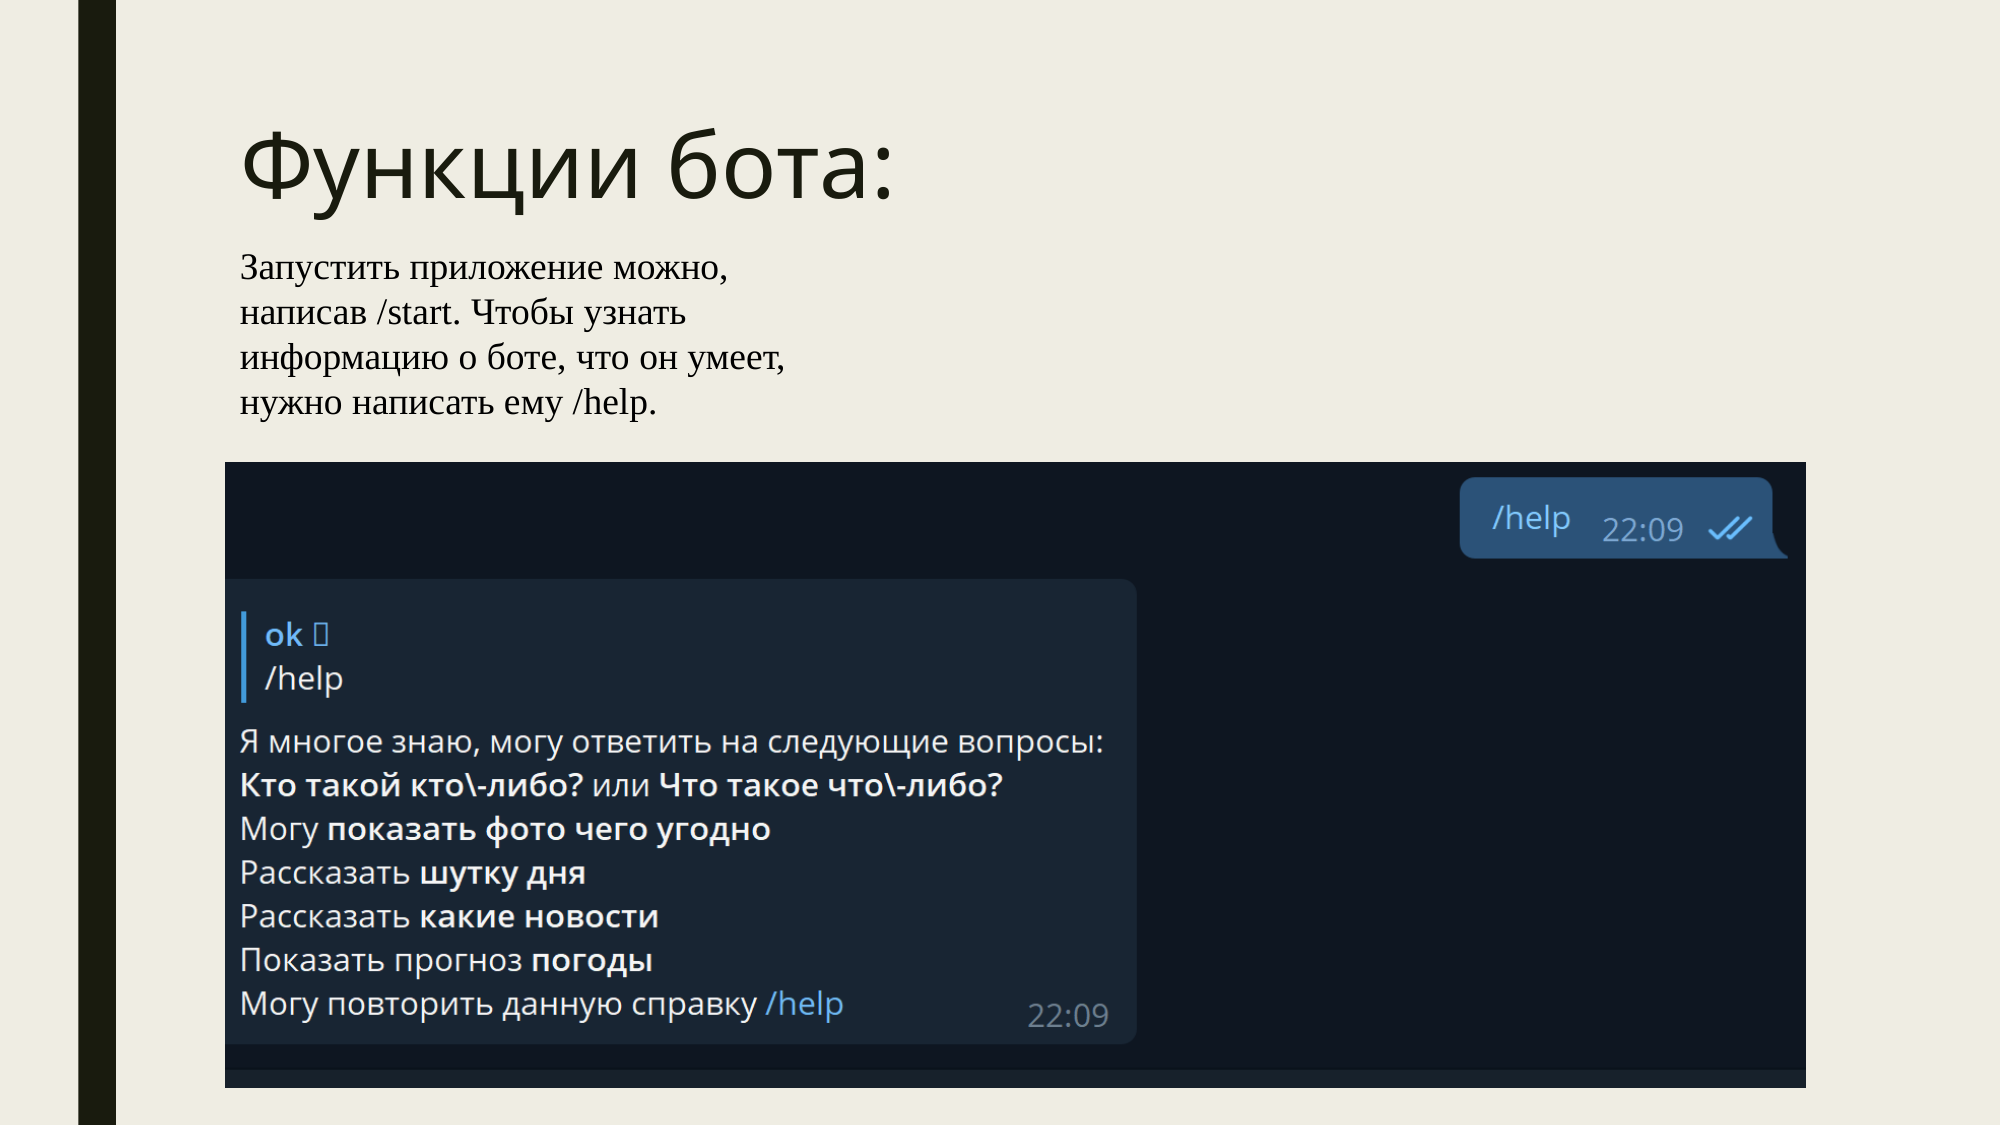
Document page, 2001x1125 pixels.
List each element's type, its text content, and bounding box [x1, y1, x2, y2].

title Функции бота: [225, 112, 1800, 357]
text_box Запустить приложение можно, написав /start. Чтобы узнать информацию о боте, что он умеет, нужно написать ему /help. [224, 235, 873, 462]
picture [224, 462, 1806, 1088]
